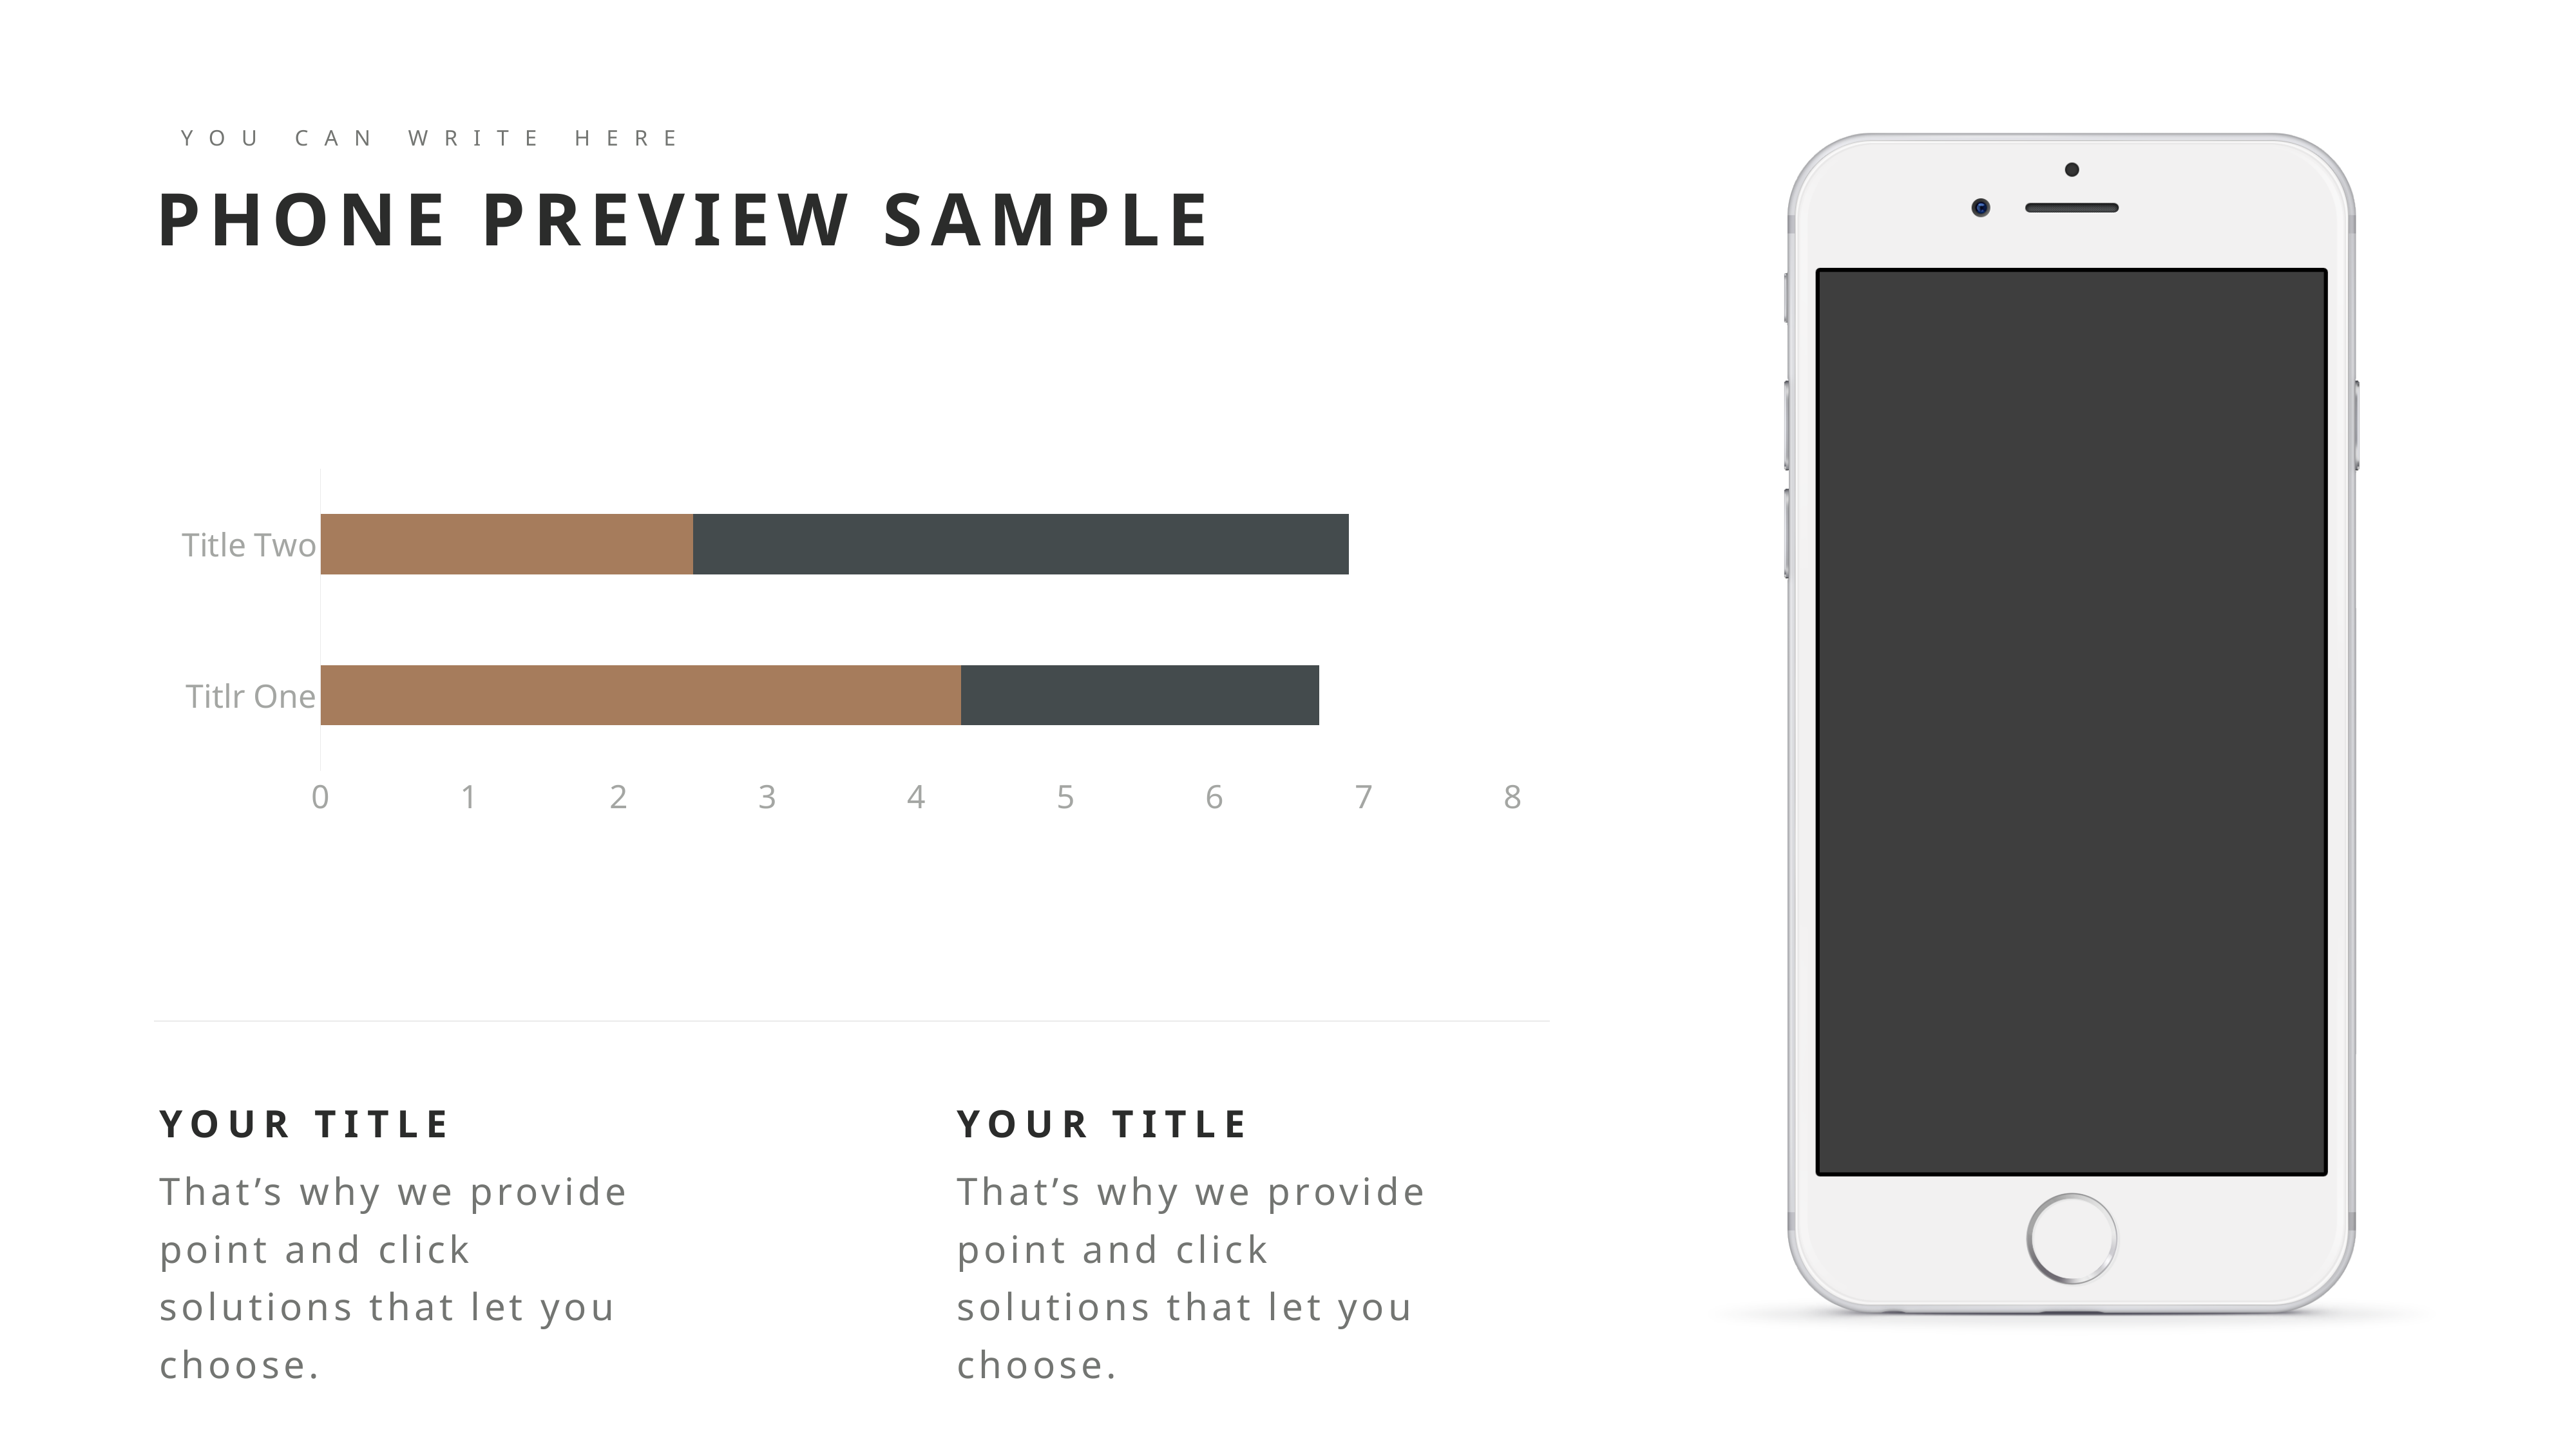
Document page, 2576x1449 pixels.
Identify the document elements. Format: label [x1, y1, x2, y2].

chart [153, 461, 1550, 826]
picture [1651, 58, 2500, 1390]
text_box [146, 119, 1403, 266]
text_box [149, 1021, 1550, 1330]
